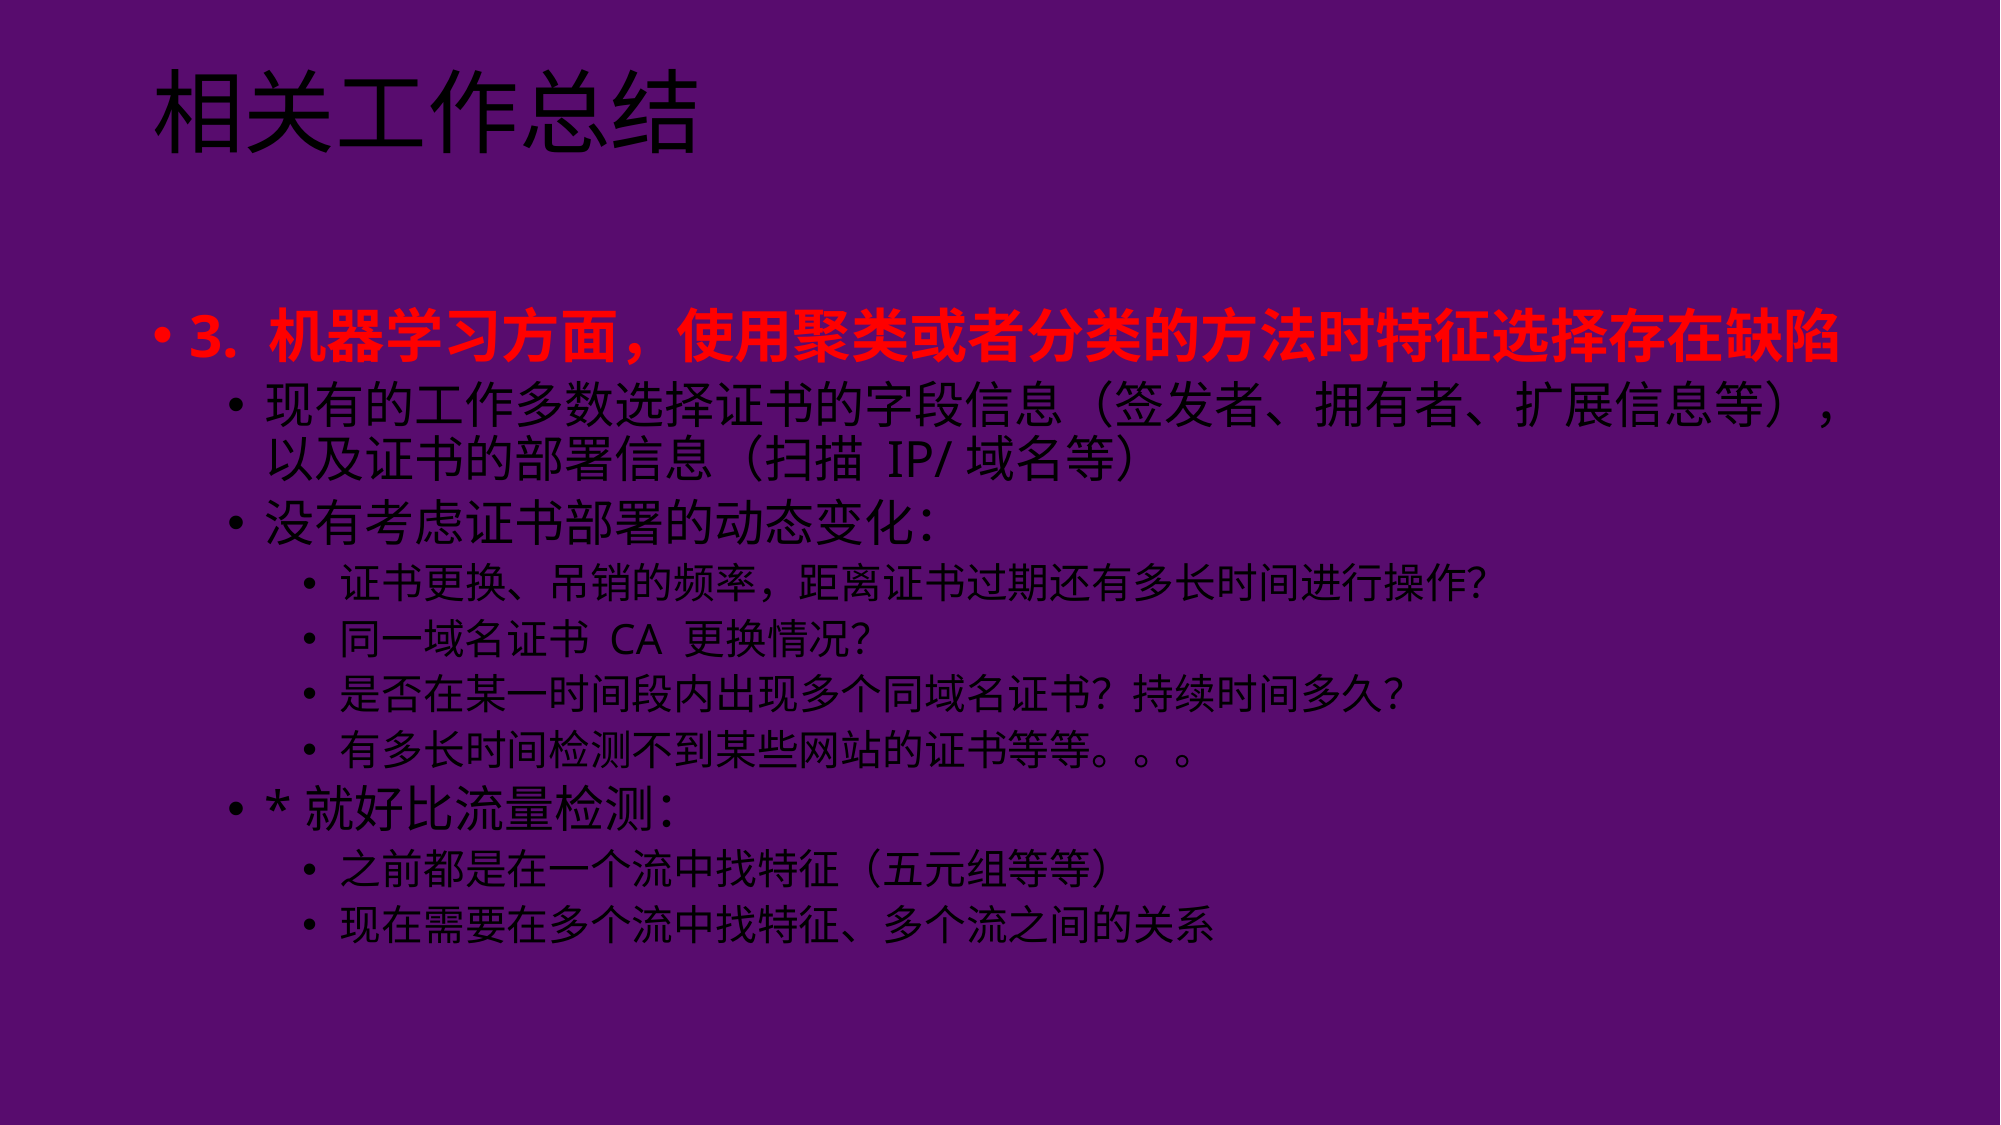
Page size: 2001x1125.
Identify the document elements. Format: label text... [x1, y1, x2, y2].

title 相关工作总结 [137, 59, 1863, 278]
list 3. 机器学习方面，使用聚类或者分类的方法时特征选择存在缺陷 现有的工作多数选择证书的字段信息（签发者、拥有者、扩展信息等），以及证书的部署信息（扫描 IP/域名等） 没有考虑证书部署的动态变化： 证书更换、吊销的频率，距离证书过期还有多长时间进行操作？ 同一域名证书 CA 更换情况？ 是否在某一时间段内出现多个同域名证书？持续时间多久？ 有多长时间检测不到某些网站的证书等等。。。 *就好比流量检测： 之前都是在一个流中找特征（五元组等等） 现在需要在多个流中找特征、多个流之间的关系 [137, 299, 1863, 1014]
